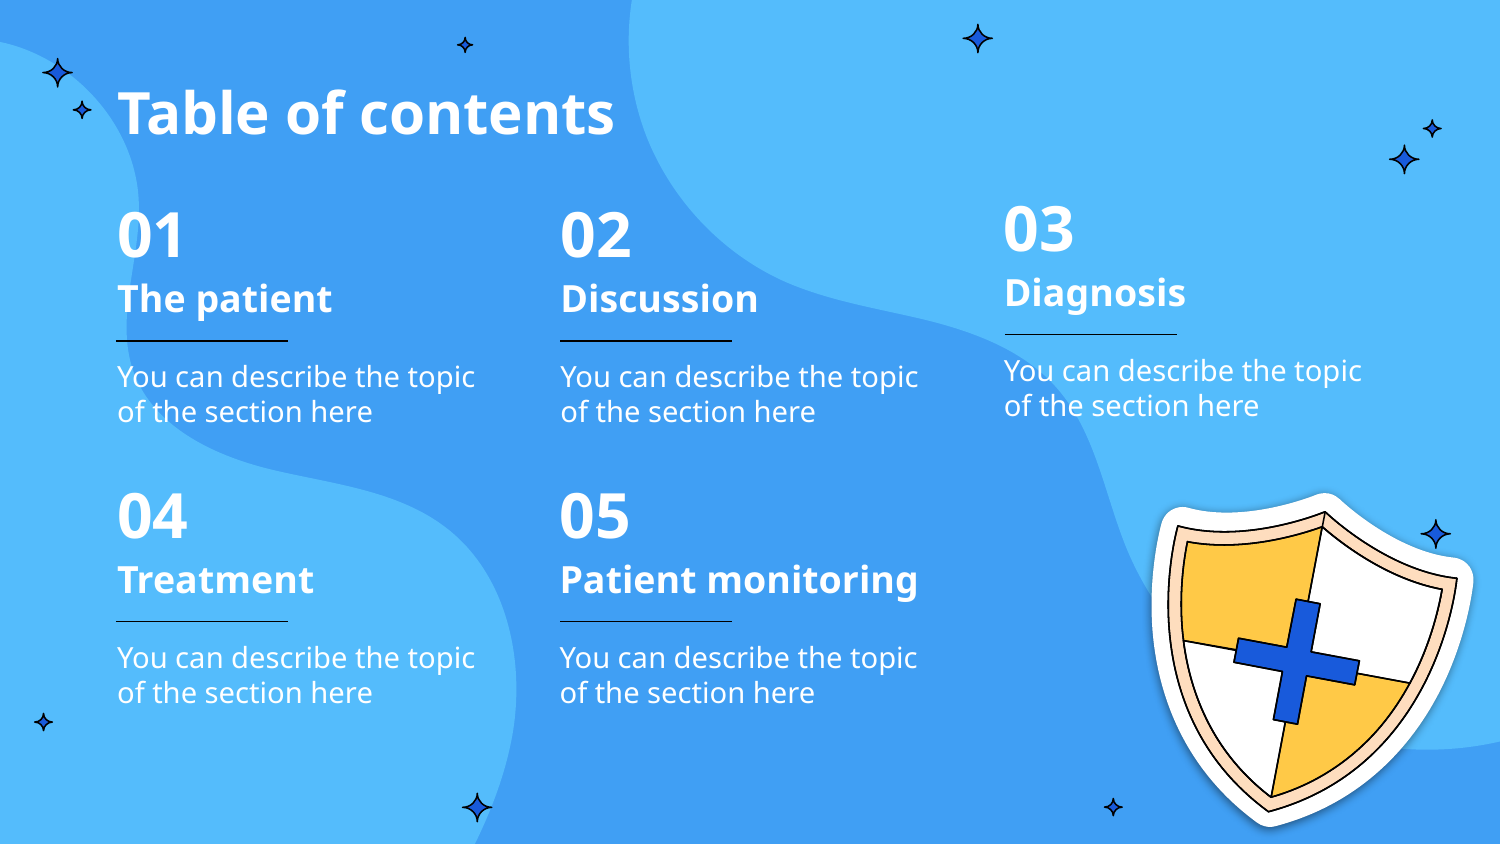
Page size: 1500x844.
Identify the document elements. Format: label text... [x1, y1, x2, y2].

title Patient monitoring [559, 549, 940, 608]
title Discussion [560, 268, 941, 327]
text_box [1124, 492, 1474, 828]
subtitle You can describe the topic of the section here [560, 354, 941, 433]
title Treatment [116, 549, 497, 608]
subtitle You can describe the topic of the section here [559, 635, 940, 714]
title Diagnosis [1003, 262, 1384, 321]
title 01 [116, 200, 497, 266]
subtitle You can describe the topic of the section here [1003, 348, 1384, 427]
title The patient [116, 268, 497, 327]
title 05 [559, 481, 940, 547]
title 03 [1003, 194, 1384, 259]
title Table of contents [116, 76, 1383, 151]
title 04 [116, 481, 497, 547]
title 02 [560, 200, 941, 266]
subtitle You can describe the topic of the section here [116, 354, 497, 433]
subtitle You can describe the topic of the section here [116, 635, 497, 714]
